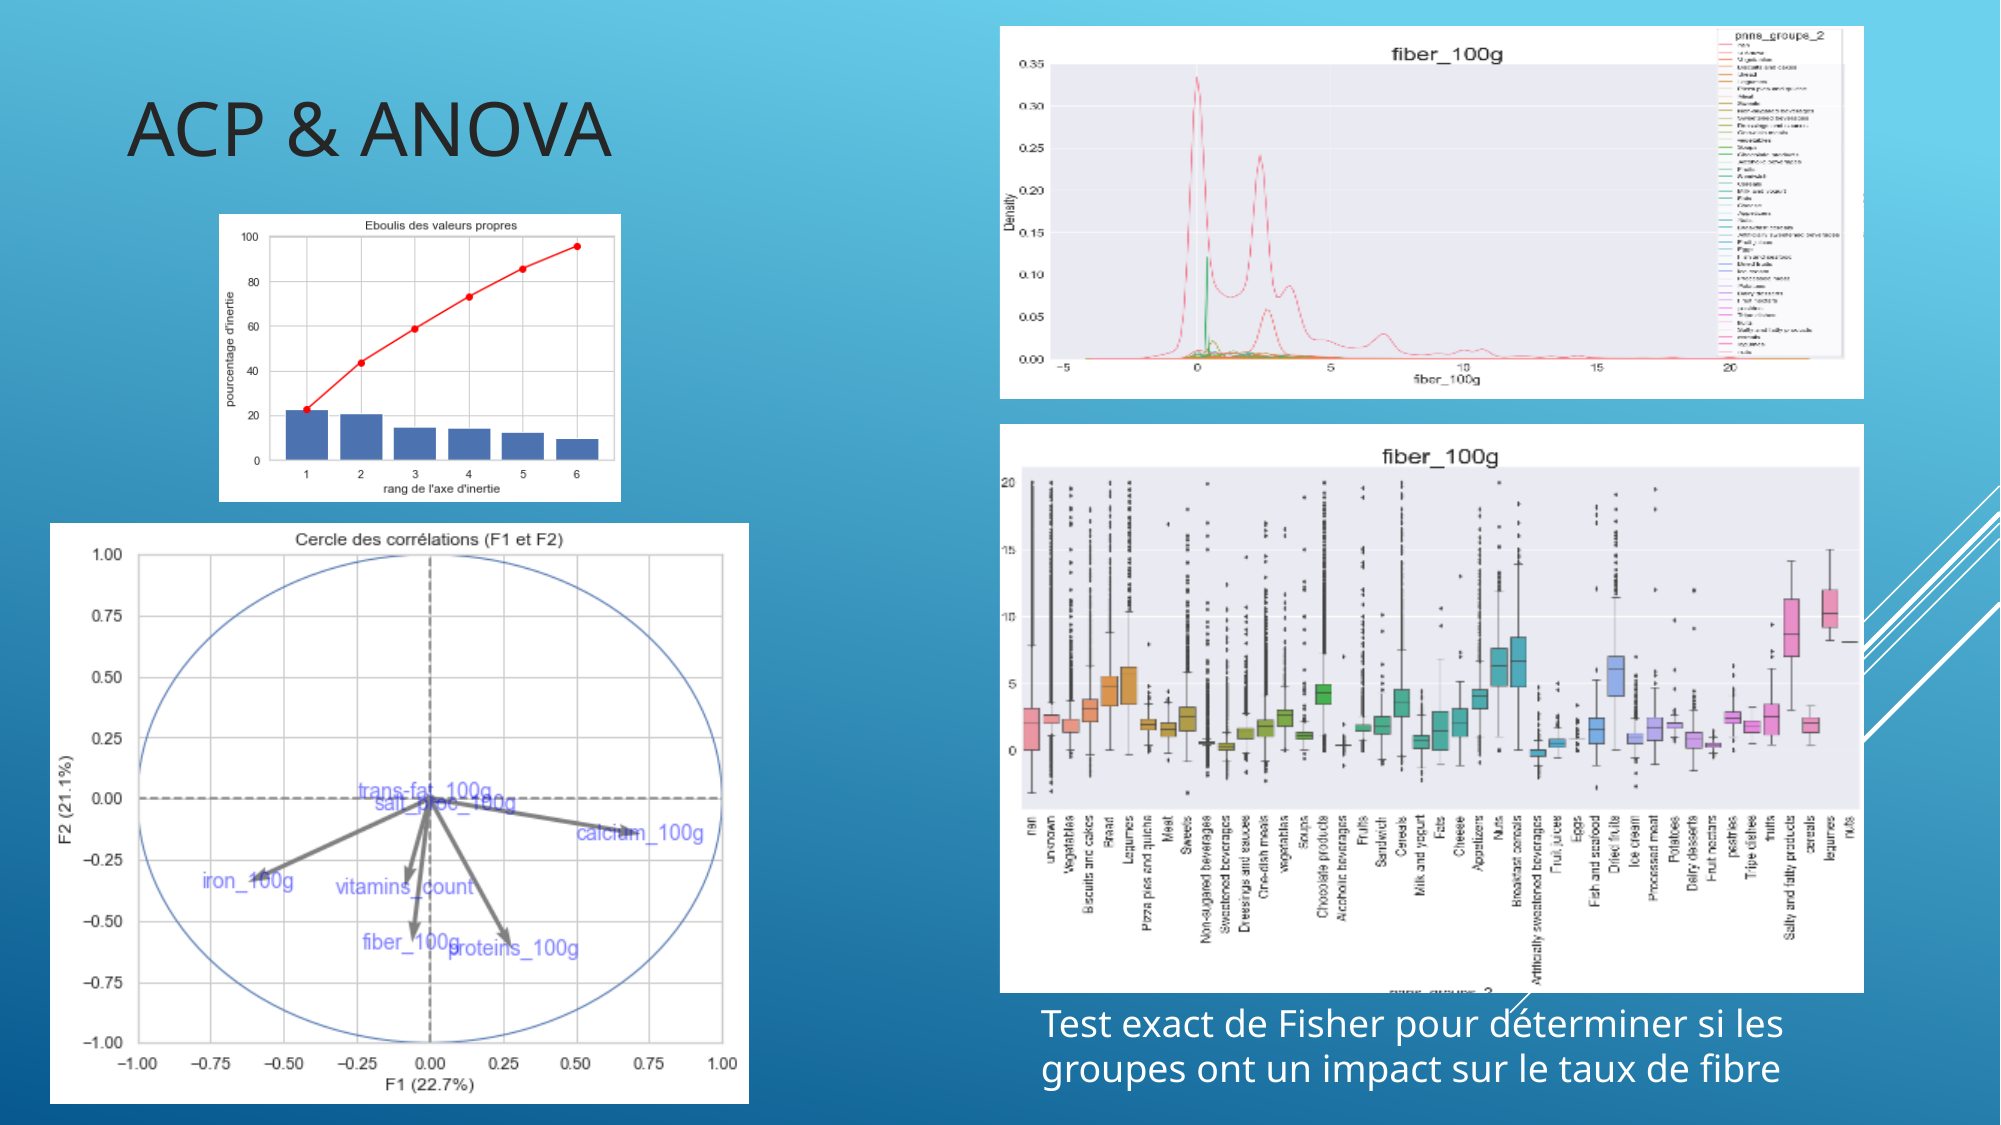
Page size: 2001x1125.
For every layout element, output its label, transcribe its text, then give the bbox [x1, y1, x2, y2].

picture [999, 26, 1865, 399]
picture [999, 423, 1865, 993]
picture [219, 214, 622, 502]
slide_number 11 [1700, 915, 1888, 1025]
picture [50, 523, 749, 1105]
text_box Test exact de Fisher pour déterminer si les groupes ont un impact sur le taux de fibre [1026, 992, 1891, 1097]
title ACP & ANOVA [112, 60, 999, 193]
